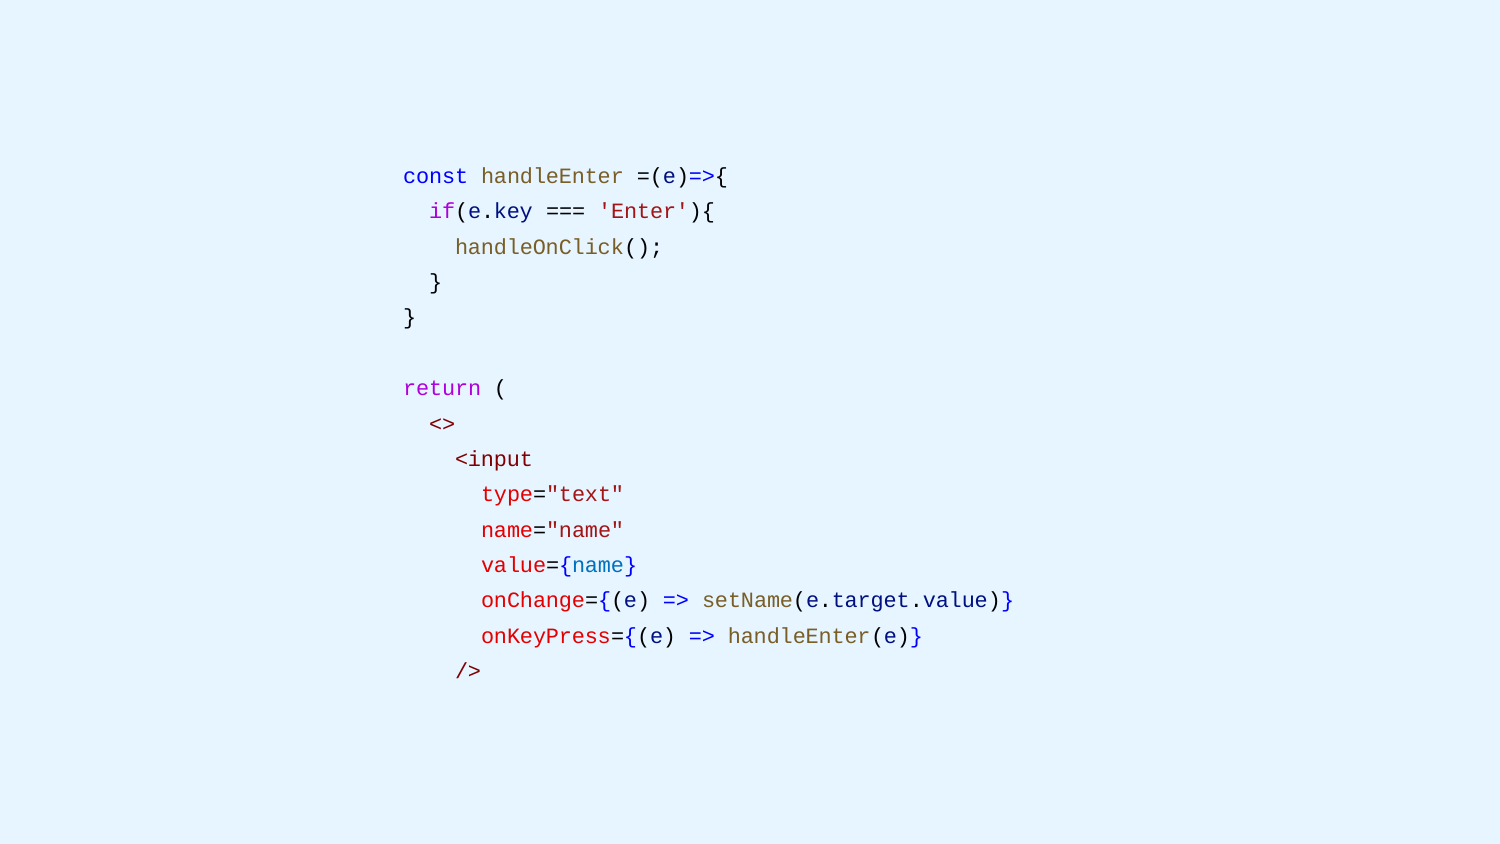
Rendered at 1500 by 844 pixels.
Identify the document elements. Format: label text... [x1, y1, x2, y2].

text_box const handleEnter =(e)=>{ if(e.key === 'Enter'){ handleOnClick(); } } return ( <> <input type="text" name="name" value={name} onChange={(e) => setName(e.target.value)} onKeyPress={(e) => handleEnter(e)} /> [362, 137, 1174, 699]
